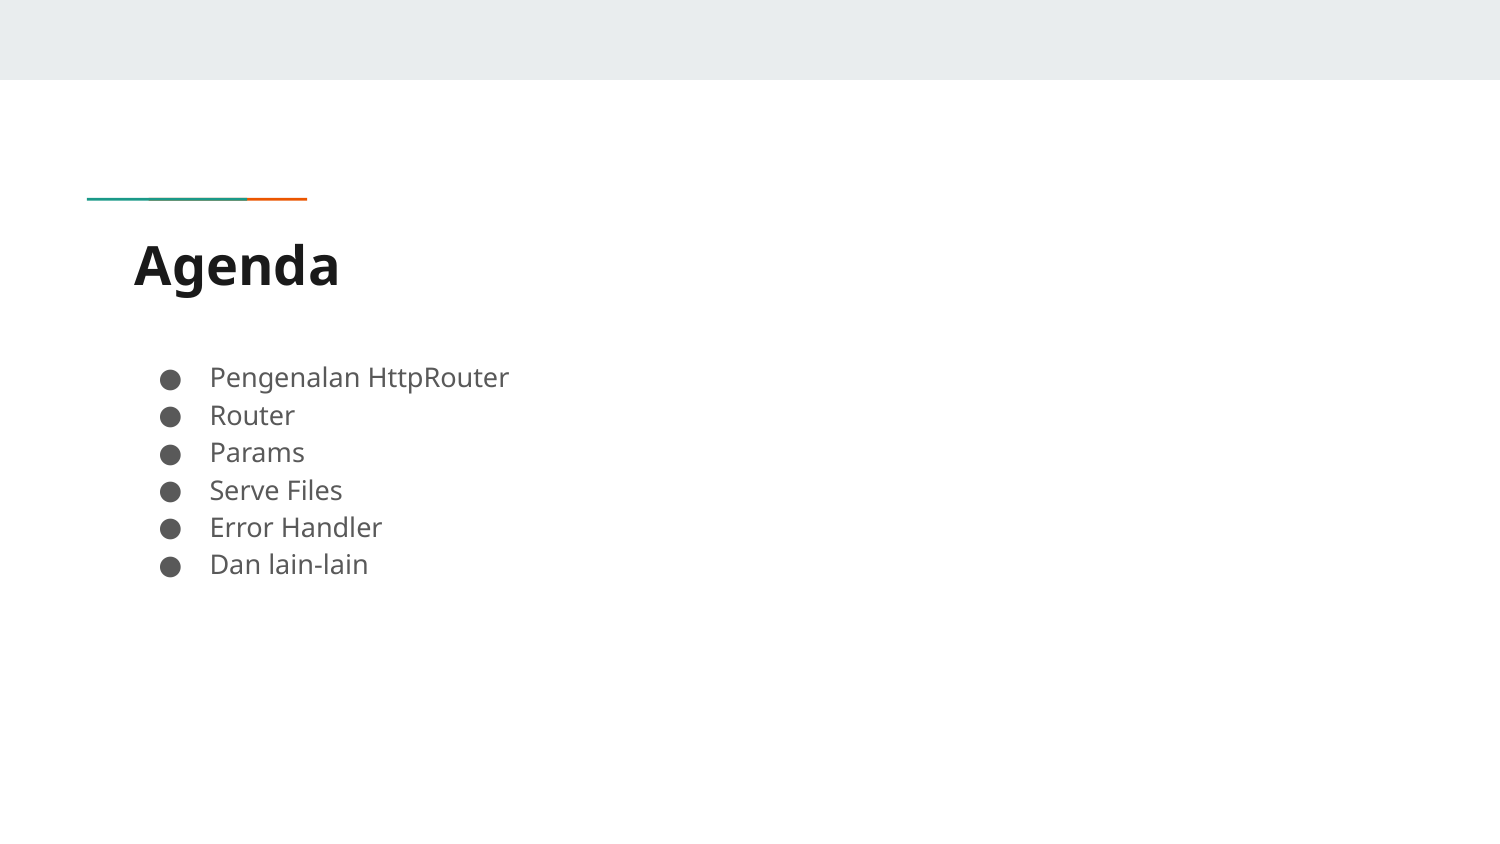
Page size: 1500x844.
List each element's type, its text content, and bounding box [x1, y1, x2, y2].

list Pengenalan HttpRouter Router Params Serve Files Error Handler Dan lain-lain [119, 341, 1381, 712]
title Agenda [119, 216, 1381, 305]
